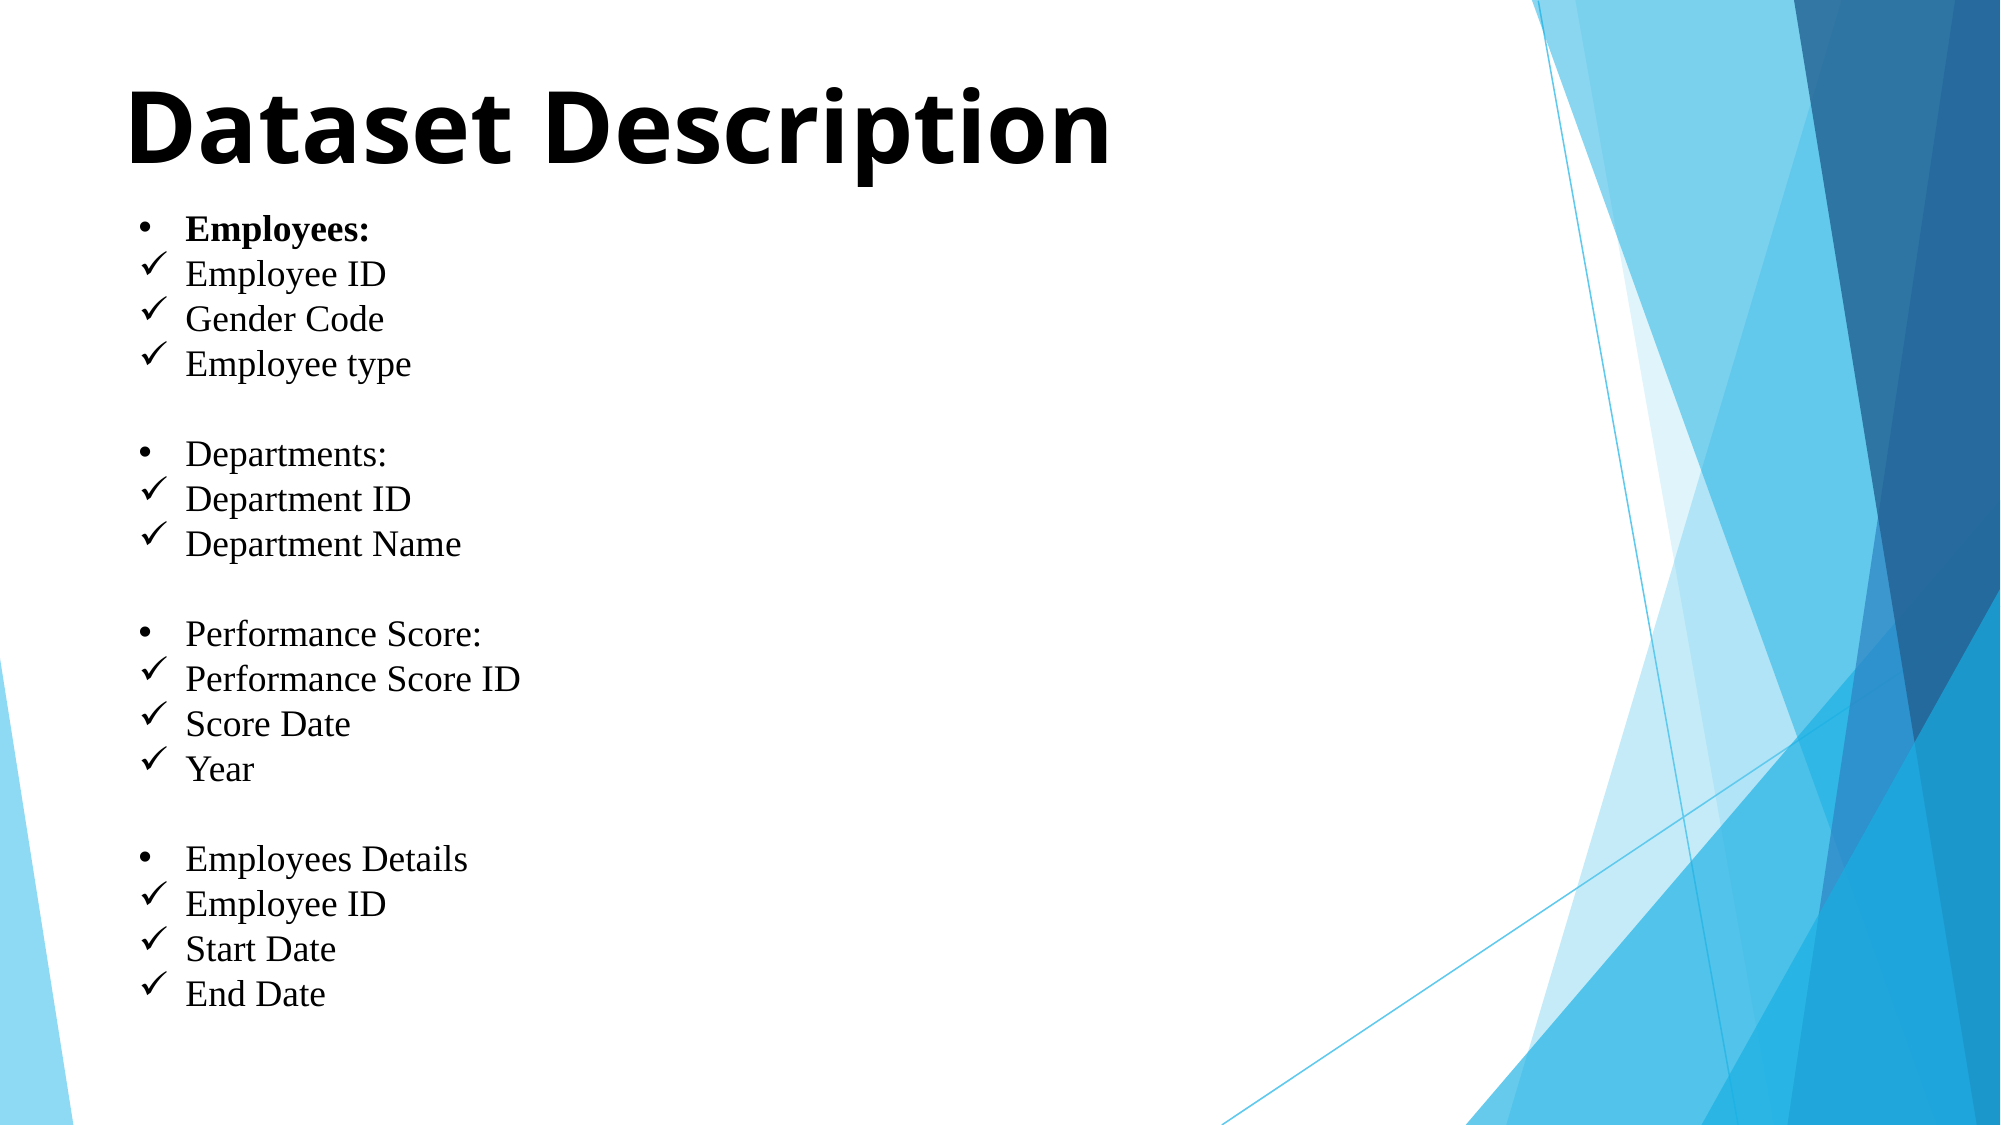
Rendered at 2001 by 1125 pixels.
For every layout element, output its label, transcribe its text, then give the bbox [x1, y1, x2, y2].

title Dataset Description [123, 63, 1877, 188]
text_box Employees: Employee ID Gender Code Employee type Departments: Department ID Department Name Performance Score: Performance Score ID Score Date Year Employees Details Employee ID Start Date End Date [123, 196, 1501, 1096]
